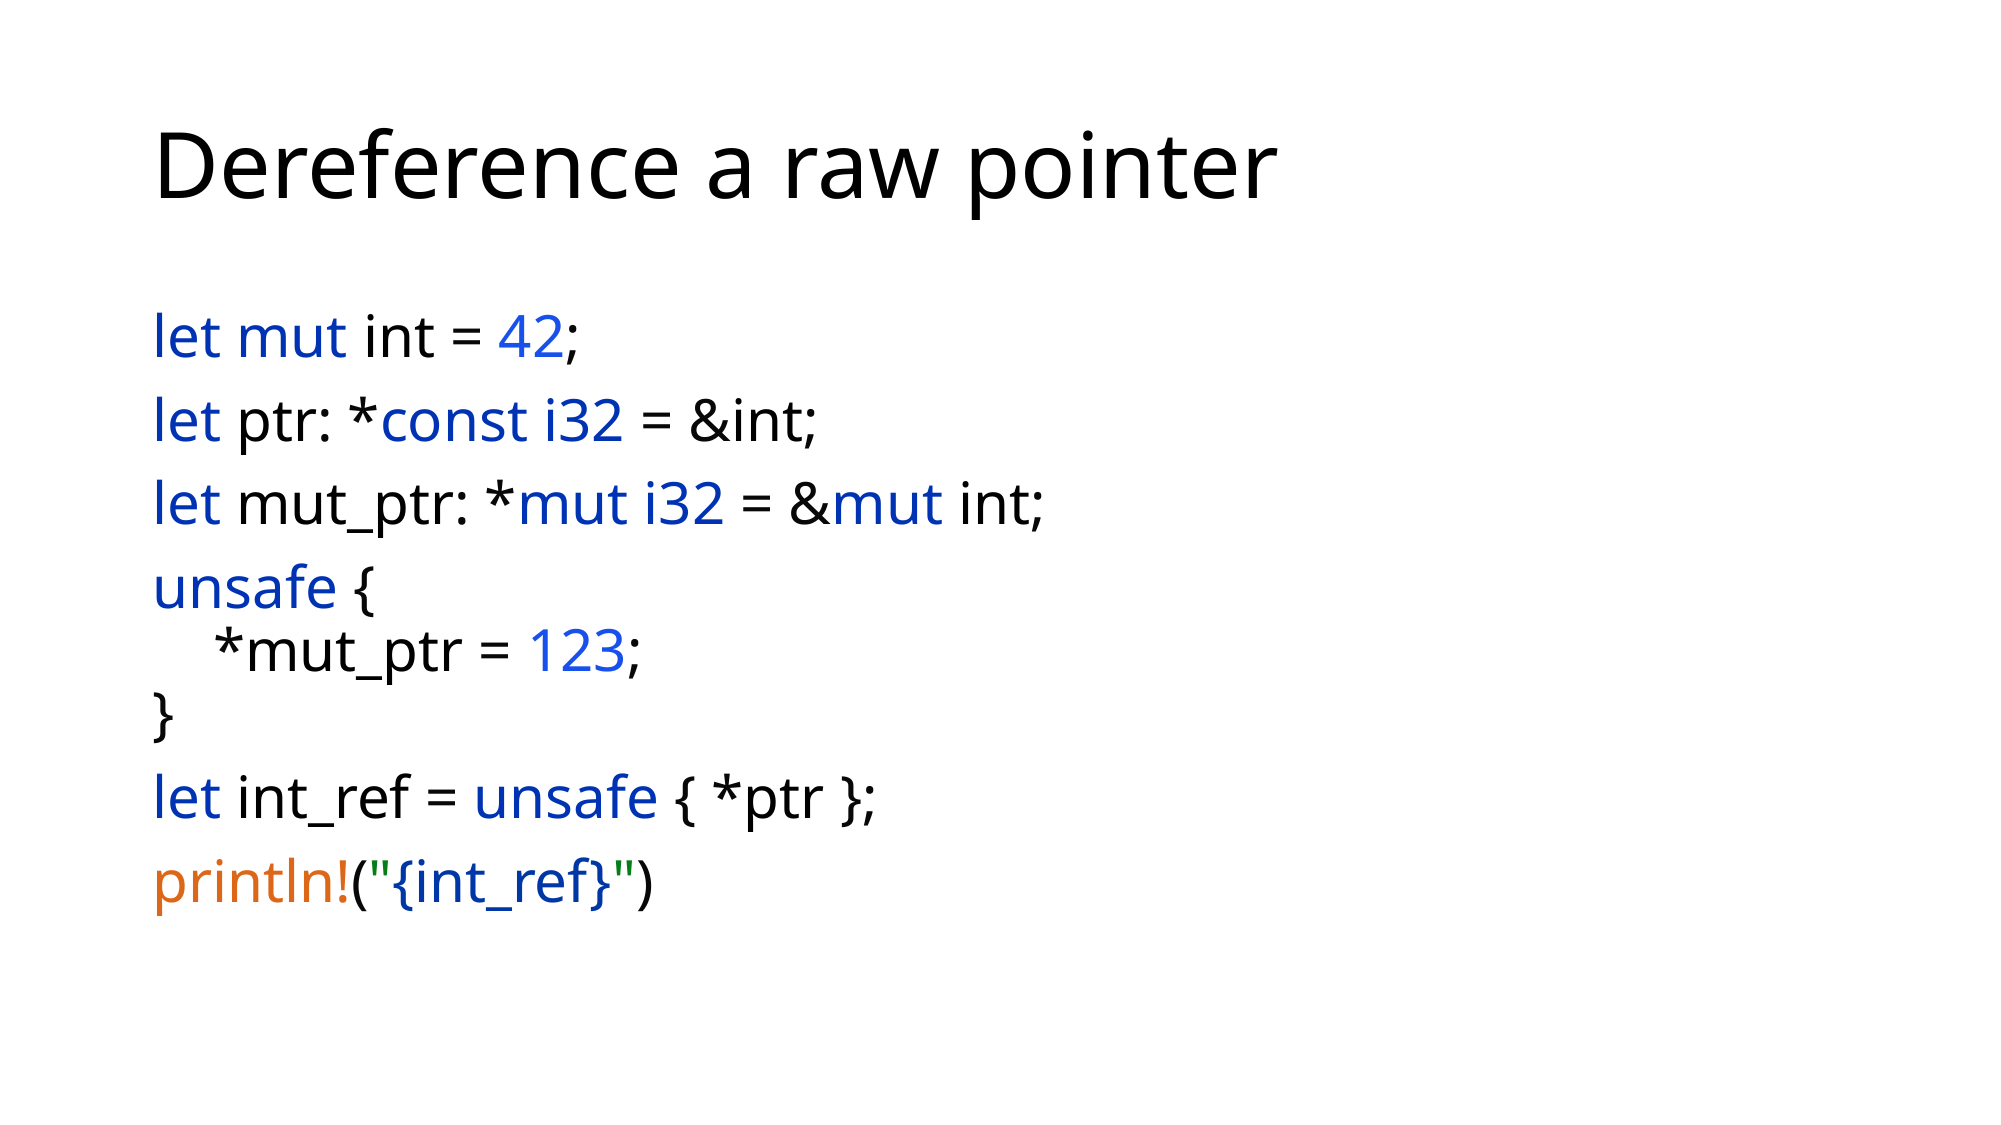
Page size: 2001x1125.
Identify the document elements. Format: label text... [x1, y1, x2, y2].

list let mut int = 42; let ptr: *const i32 = &int; let mut_ptr: *mut i32 = &mut int; unsafe { *mut_ptr = 123; } let int_ref = unsafe { *ptr }; println!("{int_ref}") [137, 299, 1863, 1014]
title Dereference a raw pointer [137, 59, 1863, 278]
